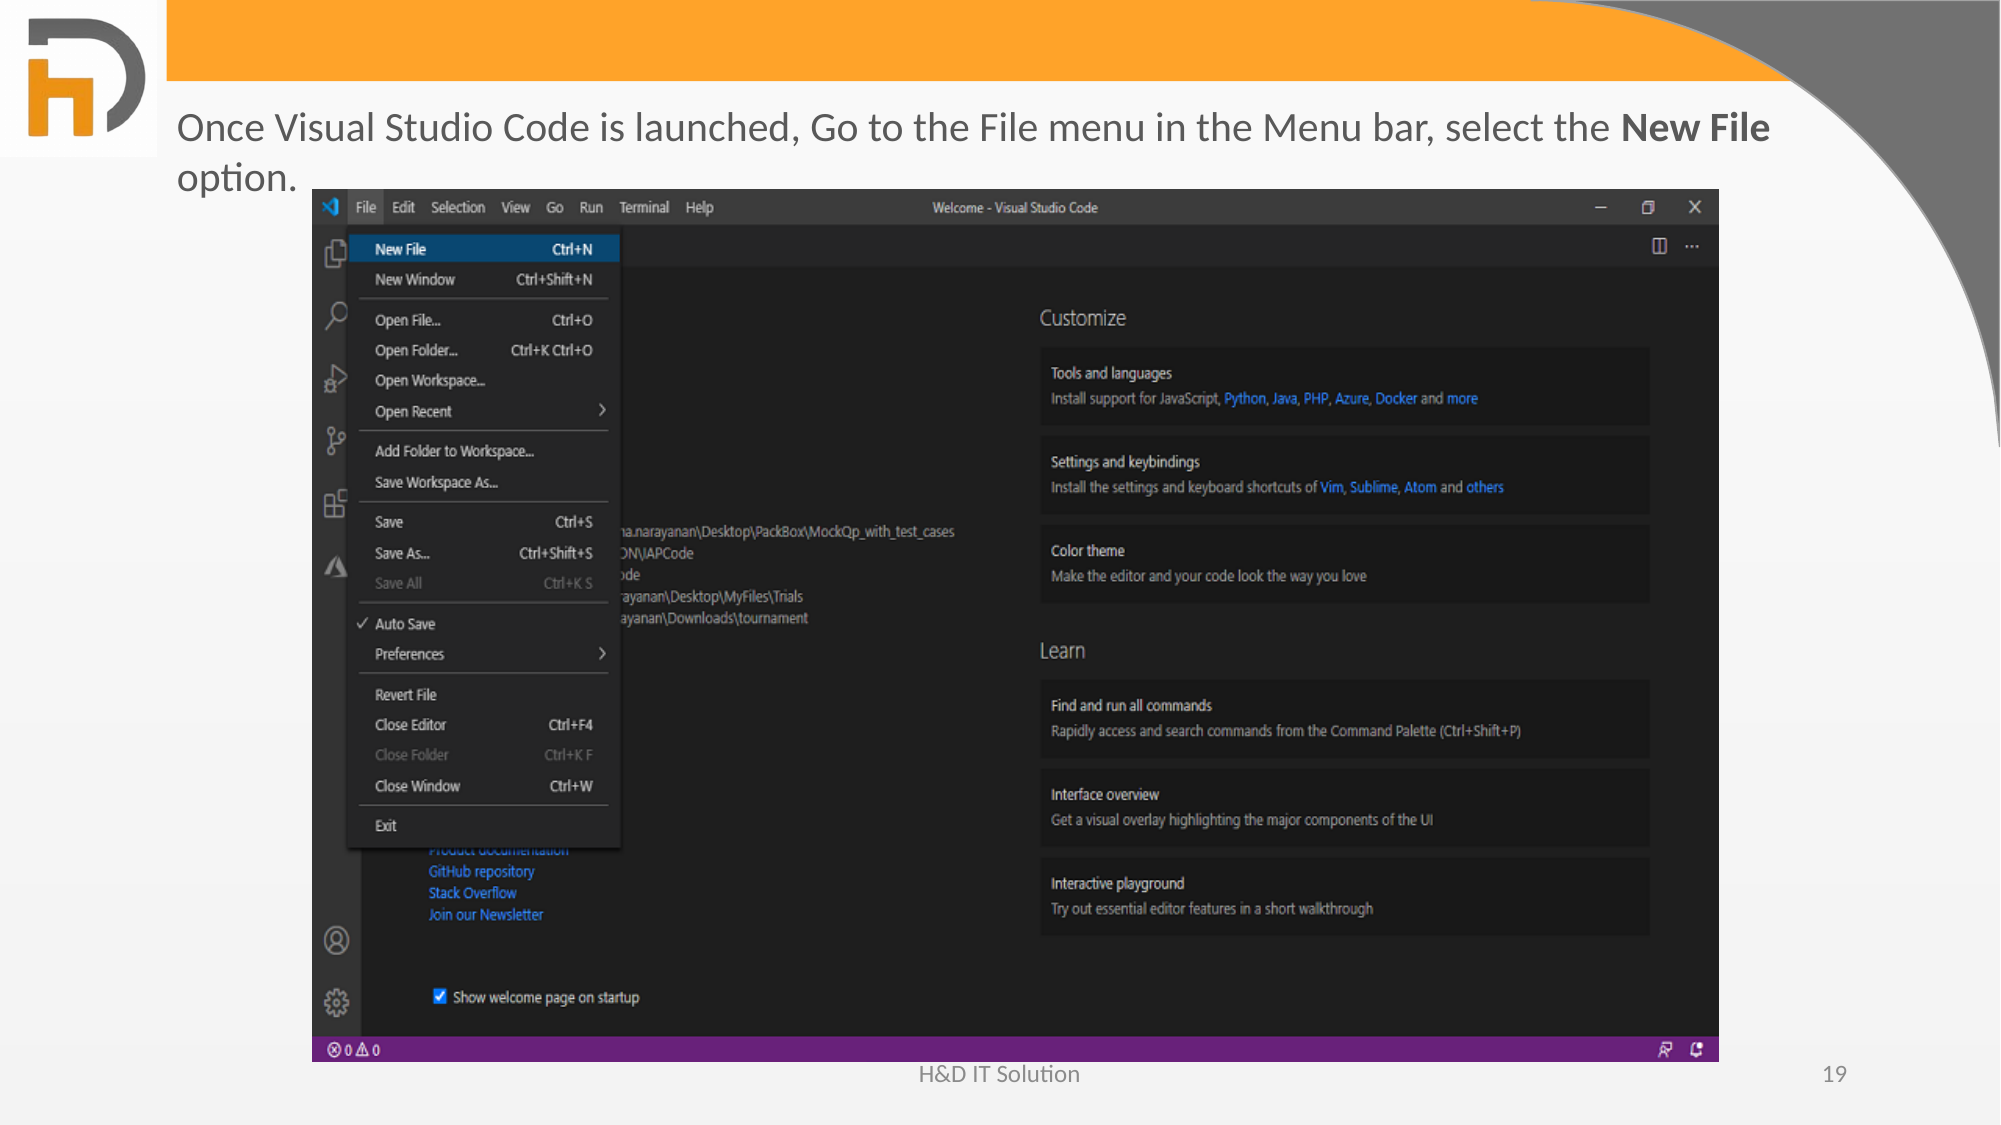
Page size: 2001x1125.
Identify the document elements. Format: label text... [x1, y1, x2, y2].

slide_number 19 [1412, 1042, 1863, 1103]
picture [0, 0, 157, 157]
picture [312, 189, 1719, 1062]
text_box Once Visual Studio Code is launched, Go to the File menu in the Menu bar, select the New File option. [162, 92, 1825, 208]
footer H&D IT Solution [662, 1062, 1338, 1103]
